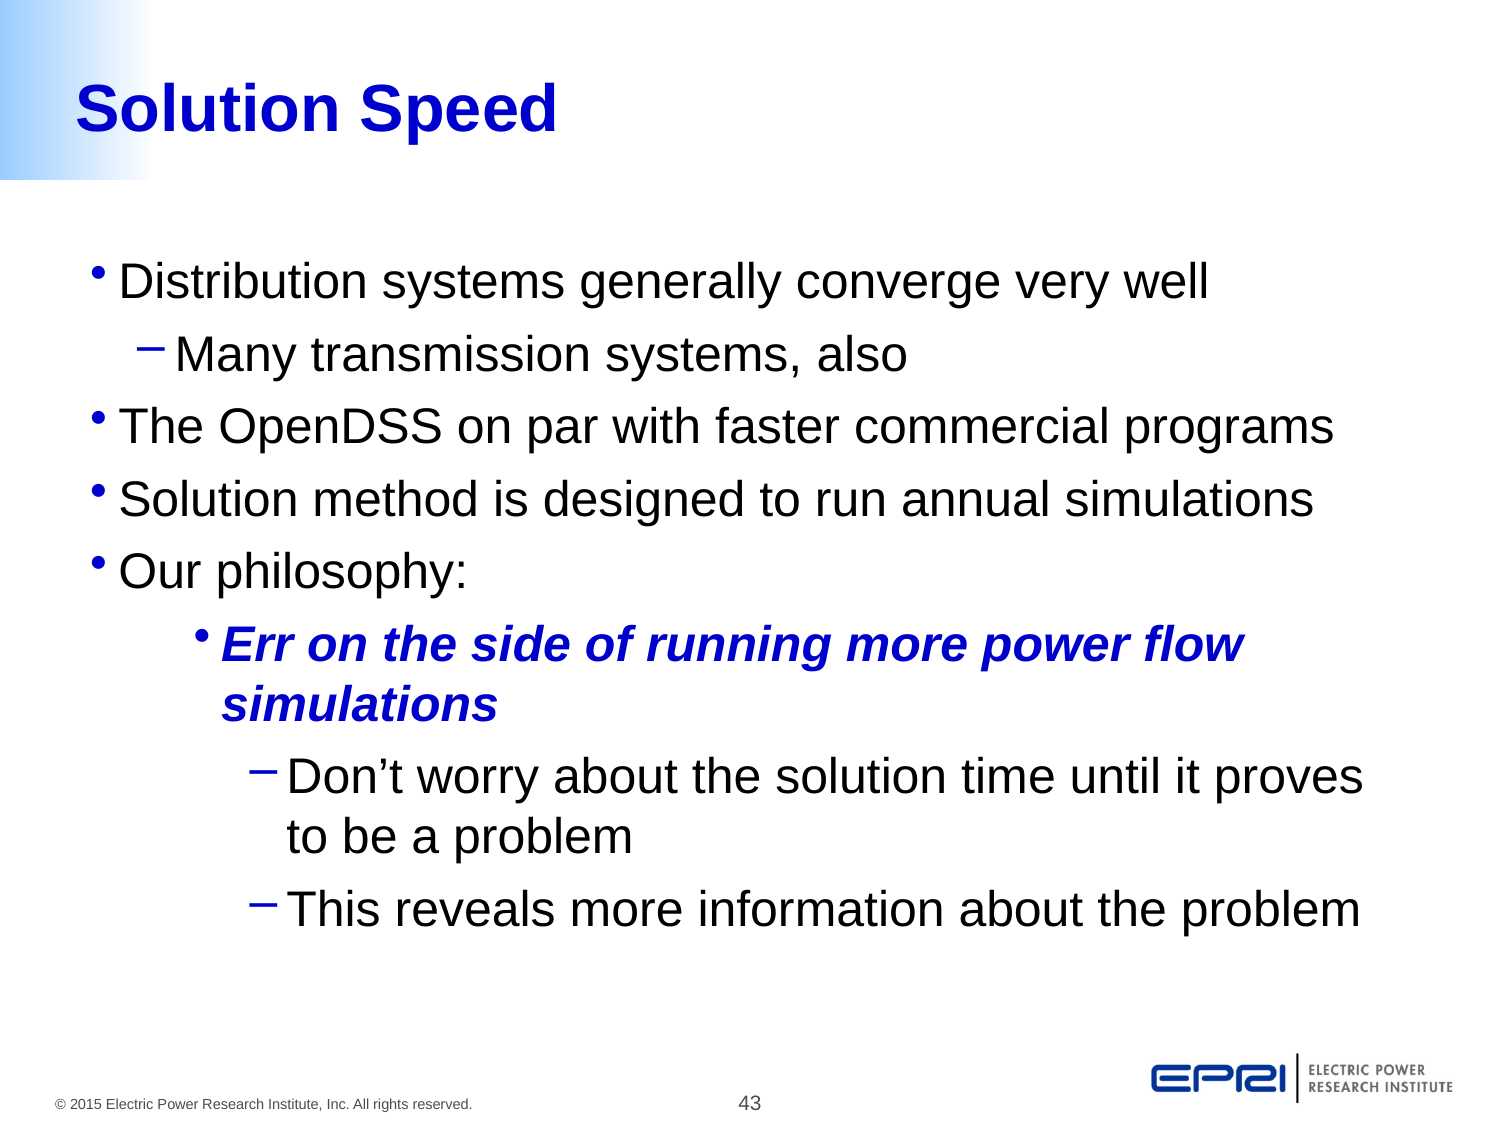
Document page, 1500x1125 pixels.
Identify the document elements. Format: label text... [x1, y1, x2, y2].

title Solution Speed [59, 29, 1441, 181]
list Distribution systems generally converge very well Many transmission systems, also The OpenDSS on par with faster commercial programs Solution method is designed to run annual simulations Our philosophy: Err on the side of running more power flow simulations Don’t worry about the solution time until it proves to be a problem This reveals more information about the problem [74, 240, 1425, 1043]
picture [1147, 1049, 1456, 1107]
